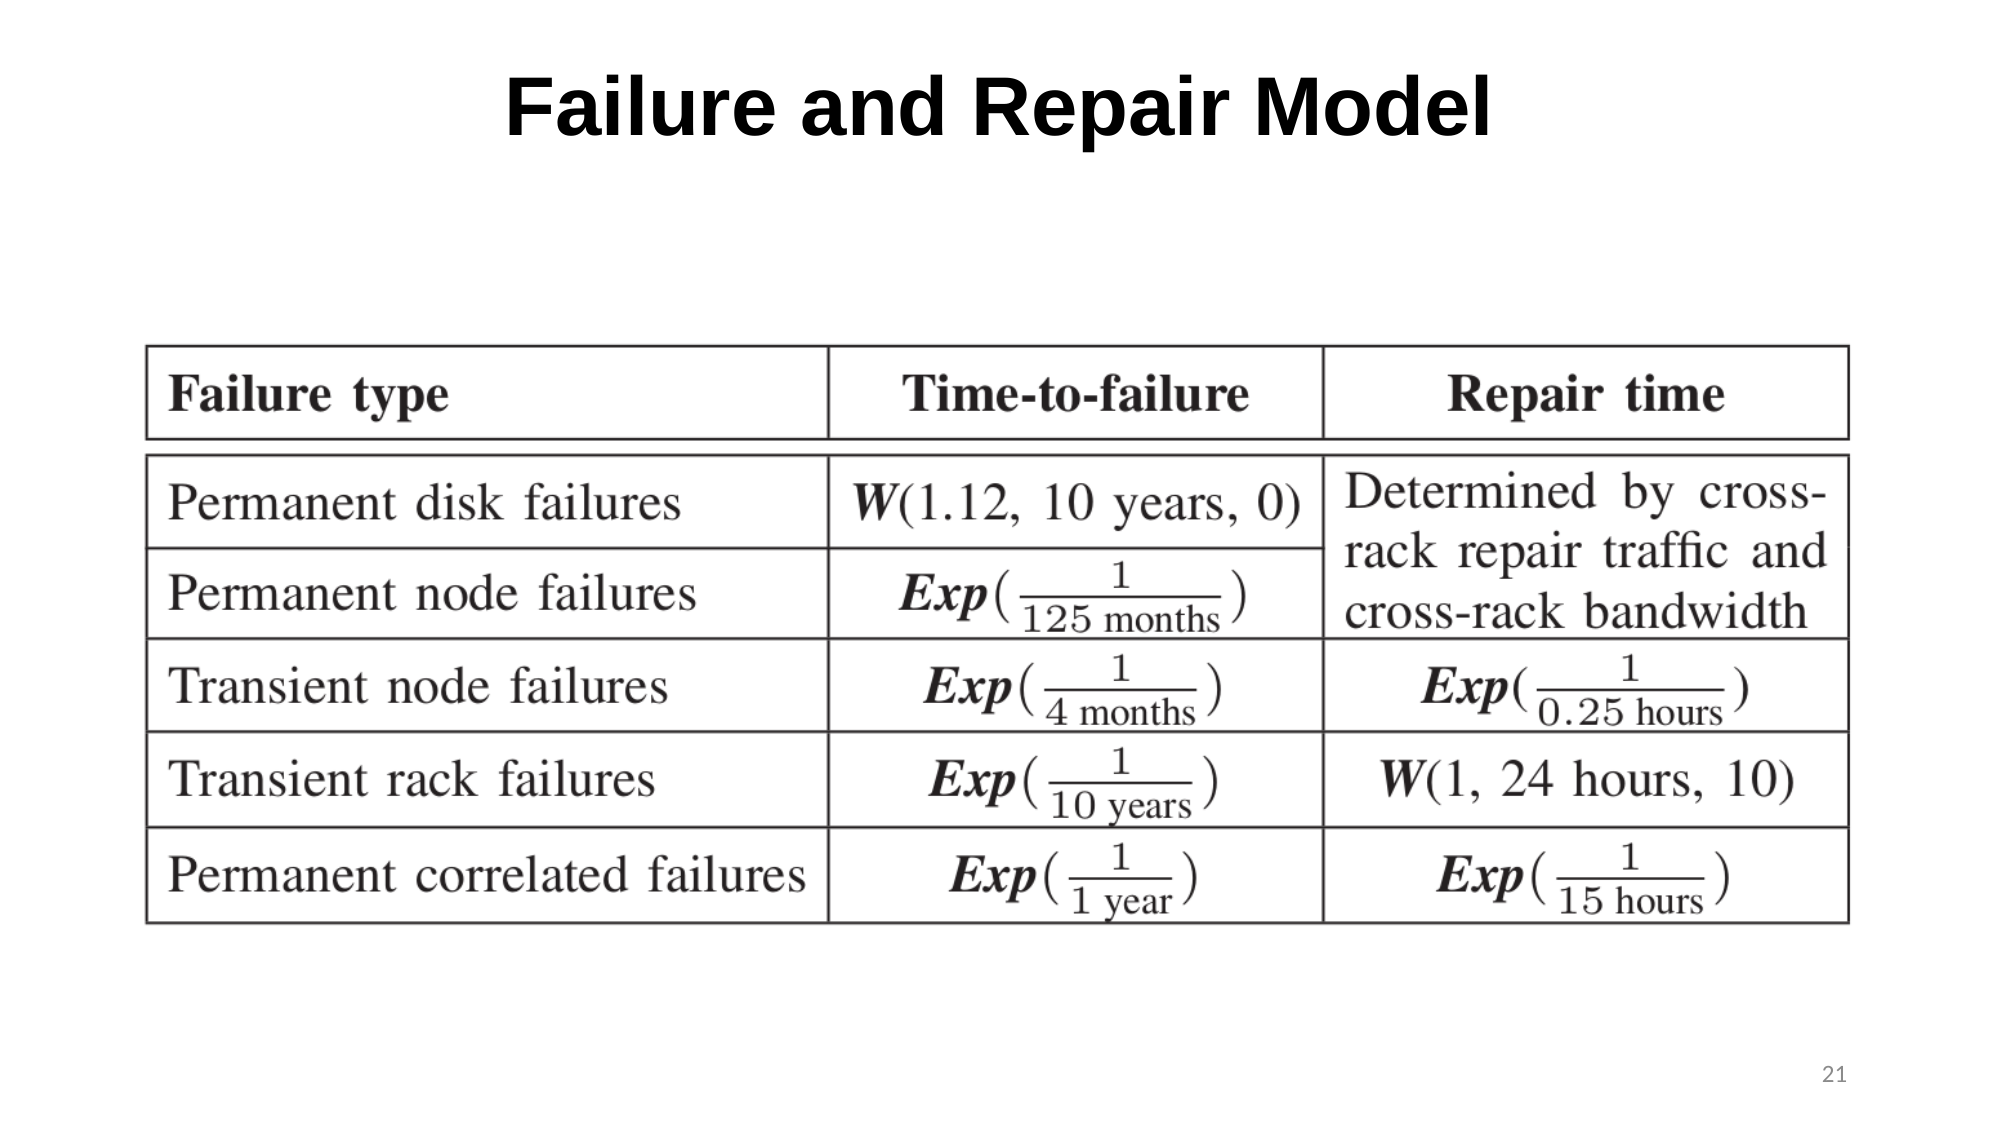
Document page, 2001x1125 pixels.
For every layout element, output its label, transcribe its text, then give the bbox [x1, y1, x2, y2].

title Failure and Repair Model [137, 0, 1863, 218]
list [137, 327, 1863, 933]
slide_number 21 [1412, 1042, 1863, 1103]
